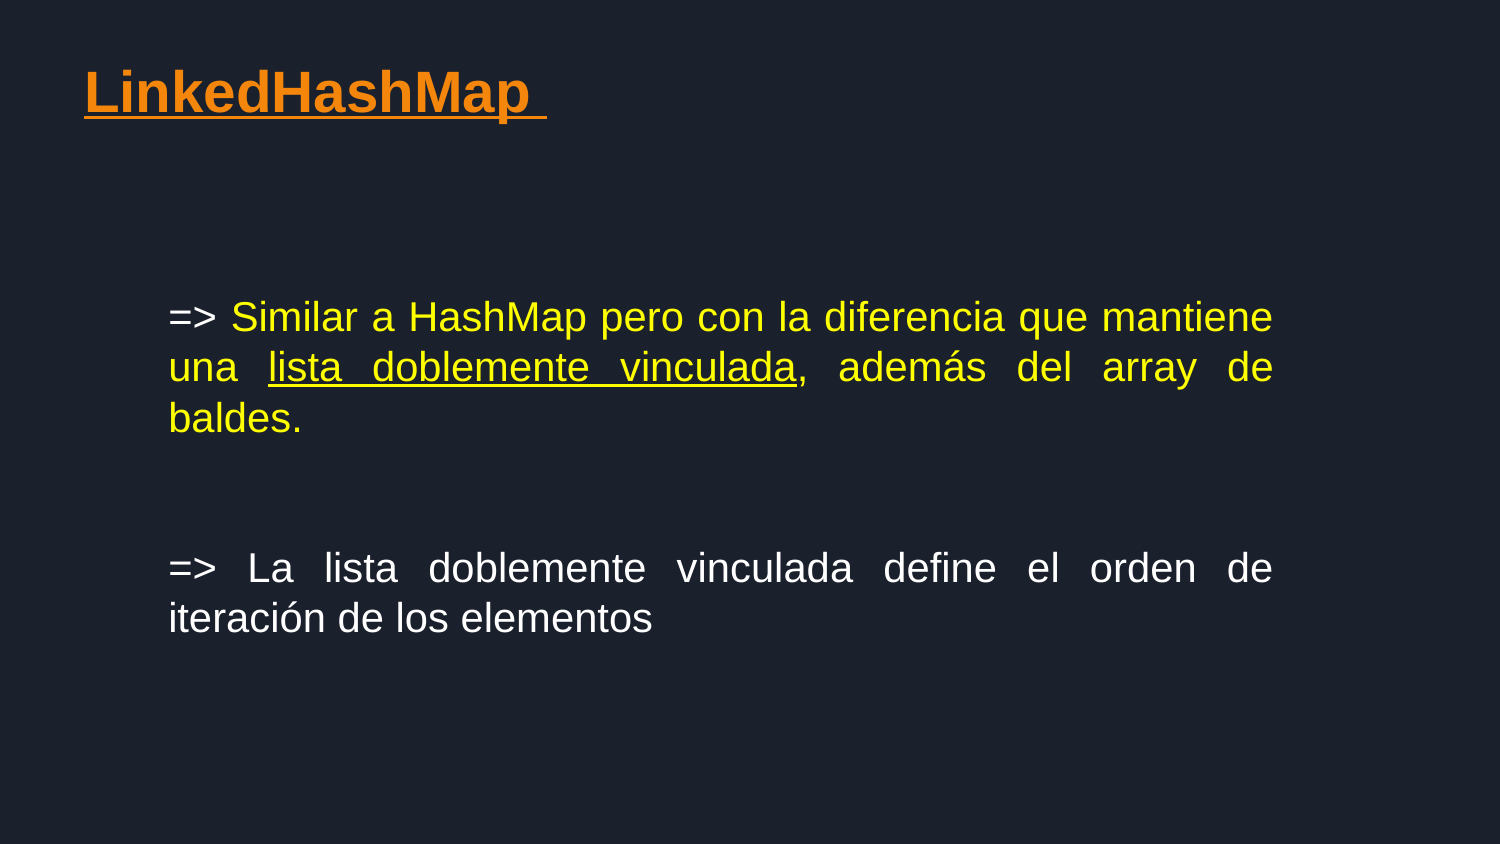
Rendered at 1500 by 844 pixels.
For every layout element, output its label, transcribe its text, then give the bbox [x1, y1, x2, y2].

text_box => Similar a HashMap pero con la diferencia que mantiene una lista doblemente vinculada, además del array de baldes. => La lista doblemente vinculada define el orden de iteración de los elementos [153, 282, 1289, 648]
text_box LinkedHashMap [69, 46, 820, 132]
